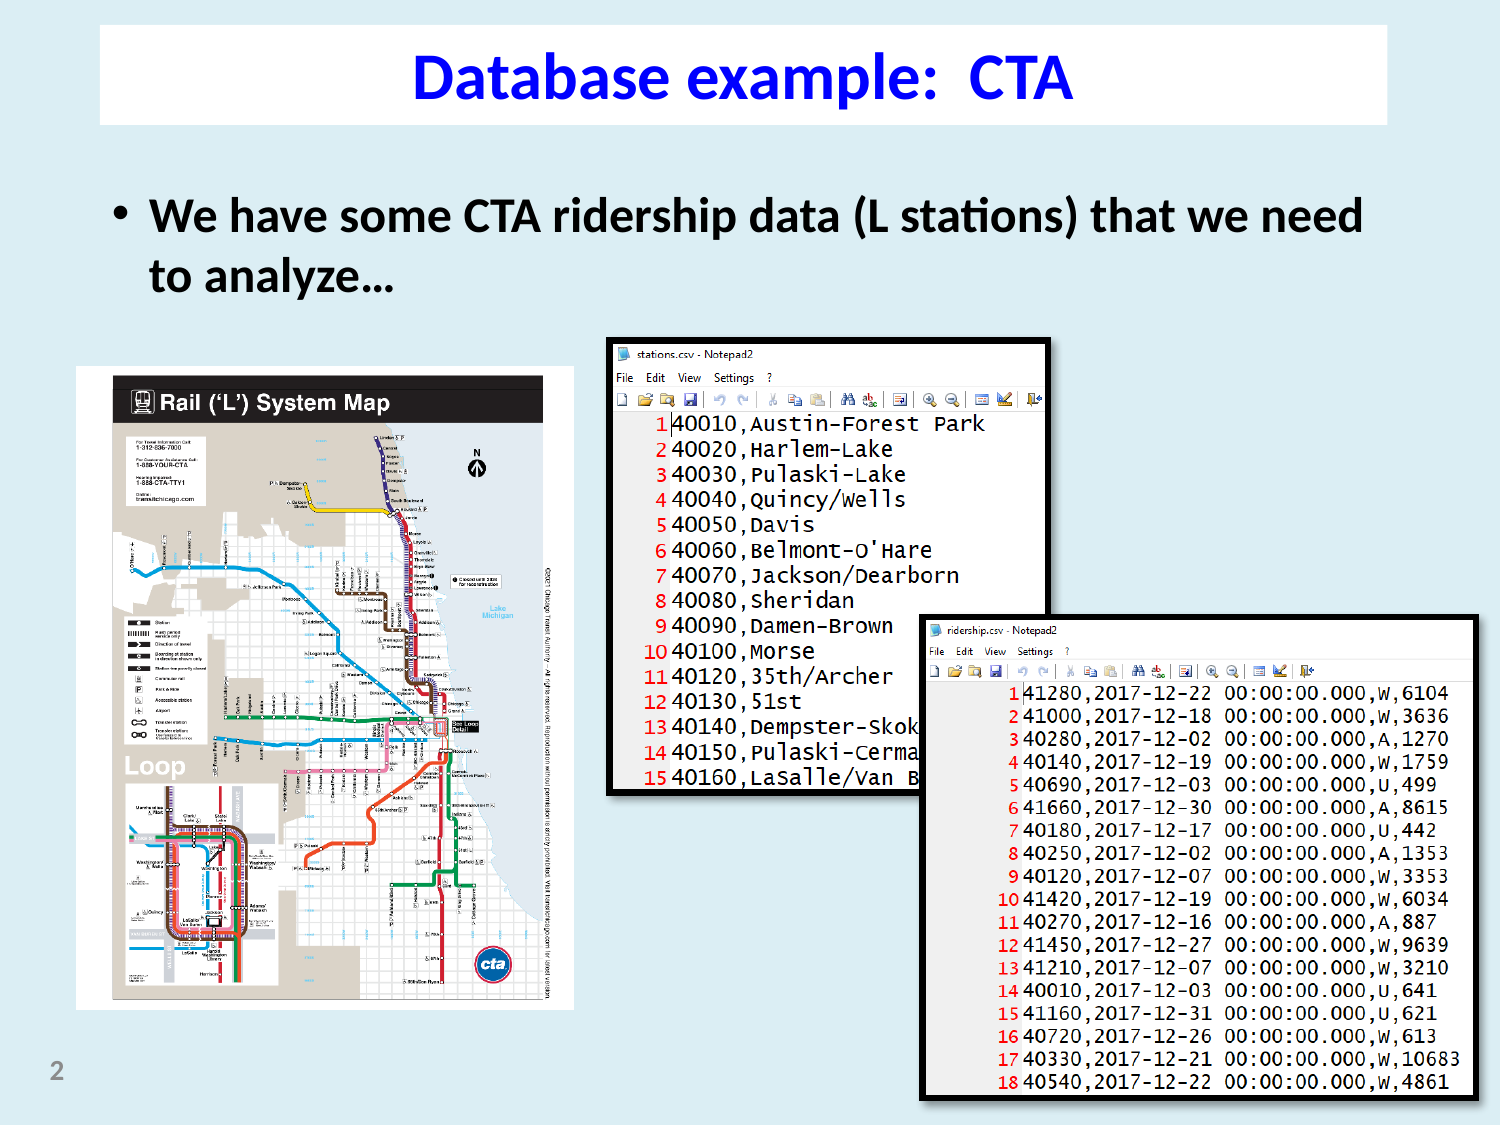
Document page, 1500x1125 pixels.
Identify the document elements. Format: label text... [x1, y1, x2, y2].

picture [612, 343, 1474, 1096]
list We have some CTA ridership data (L stations) that we need to analyze… [96, 174, 1425, 325]
picture [76, 366, 574, 1010]
slide_number 2 [34, 1038, 147, 1099]
text_box Database example: CTA [99, 24, 1388, 125]
